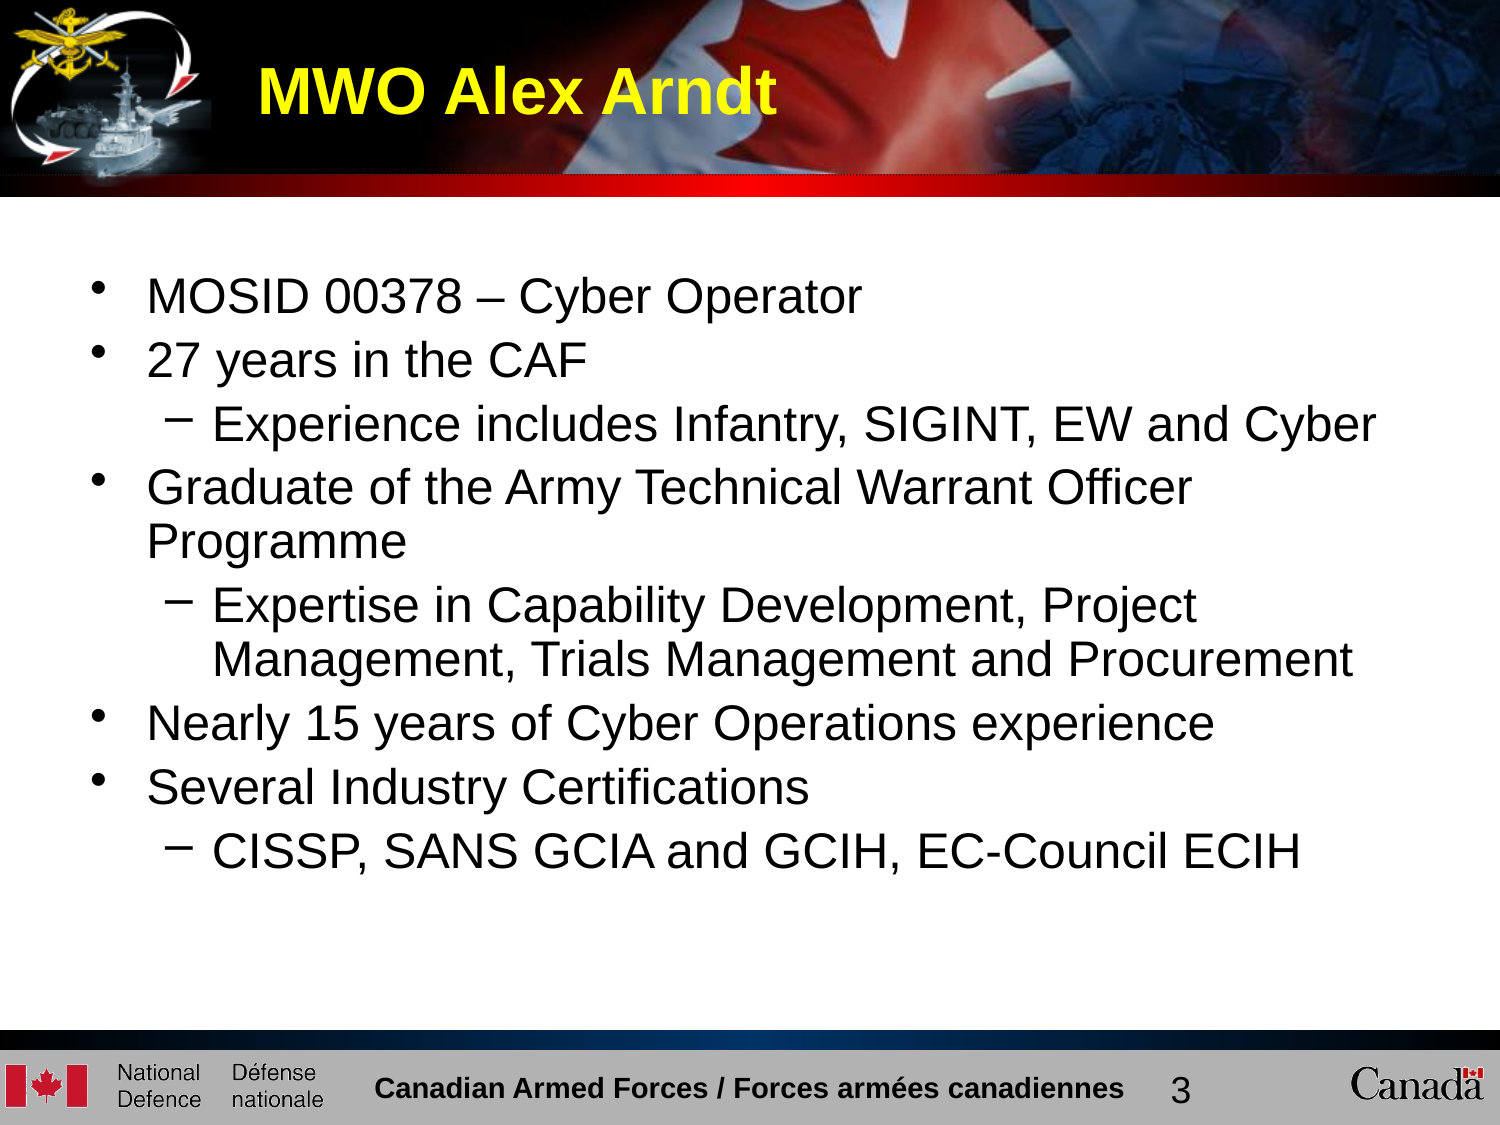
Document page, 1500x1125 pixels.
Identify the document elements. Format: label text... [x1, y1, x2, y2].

list MOSID 00378 – Cyber Operator 27 years in the CAF Experience includes Infantry, SIGINT, EW and Cyber Graduate of the Army Technical Warrant Officer Programme Expertise in Capability Development, Project Management, Trials Management and Procurement Nearly 15 years of Cyber Operations experience Several Industry Certifications CISSP, SANS GCIA and GCIH, EC-Council ECIH [75, 262, 1425, 1005]
title MWO Alex Arndt [242, 0, 1500, 175]
picture [1344, 1060, 1491, 1106]
picture [4, 1062, 324, 1108]
picture [0, 0, 242, 187]
